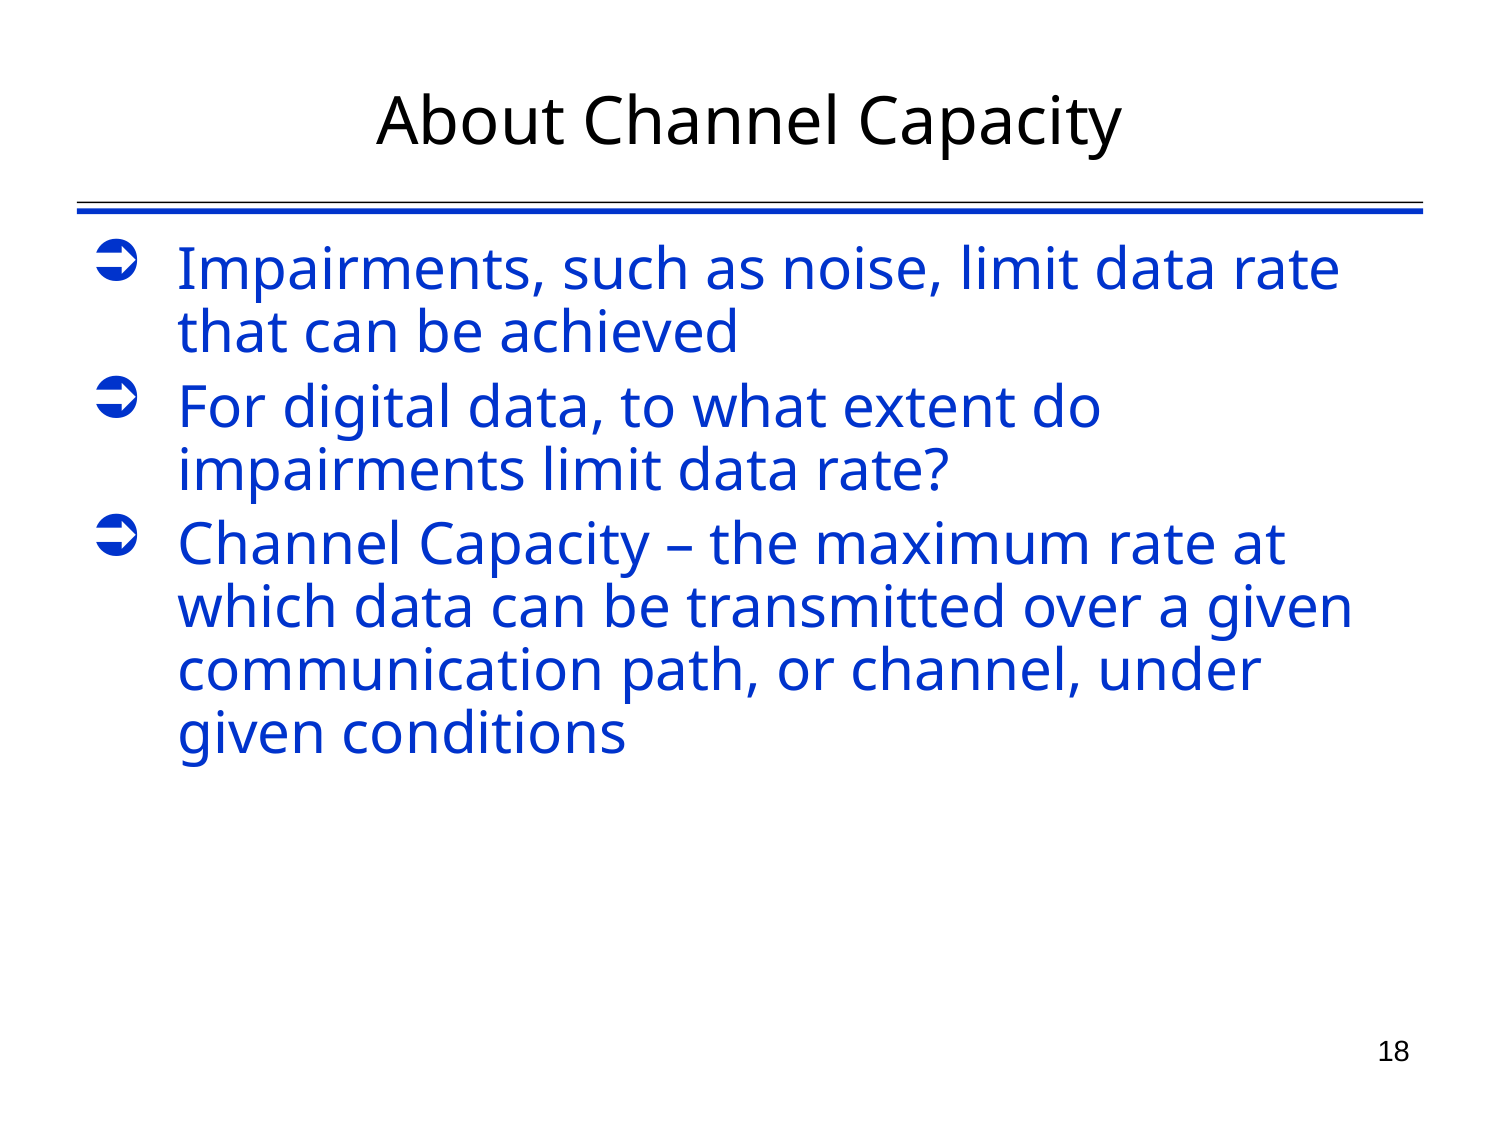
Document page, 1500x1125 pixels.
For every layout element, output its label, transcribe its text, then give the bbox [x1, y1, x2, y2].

slide_number 18 [1074, 1024, 1425, 1103]
list Impairments, such as noise, limit data rate that can be achieved For digital data, to what extent do impairments limit data rate? Channel Capacity – the maximum rate at which data can be transmitted over a given communication path, or channel, under given conditions [75, 231, 1425, 1018]
title About Channel Capacity [75, 45, 1425, 191]
